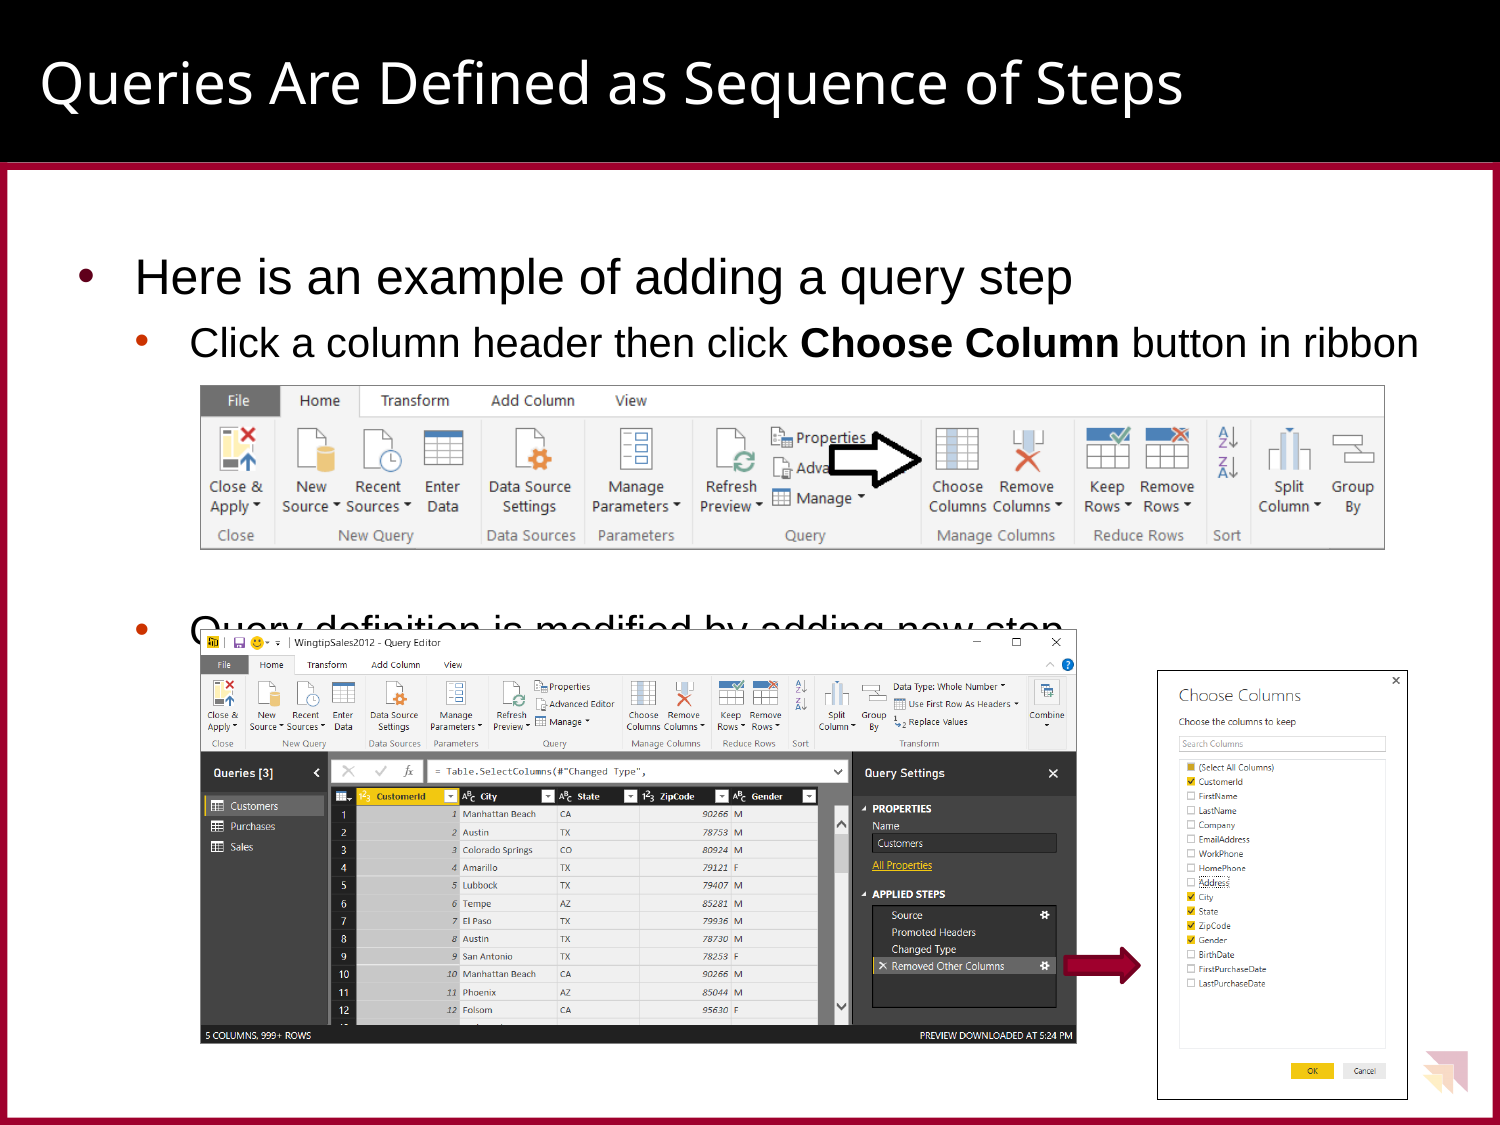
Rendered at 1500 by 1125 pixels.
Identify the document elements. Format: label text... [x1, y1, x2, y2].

list Here is an example of adding a query step Click a column header then click Choose Column button in ribbon Query definition is modified by adding new step [62, 237, 1438, 1088]
picture [199, 629, 1078, 1045]
text_box [1086, 946, 1141, 985]
picture [1157, 669, 1408, 1101]
picture [199, 384, 1385, 551]
title Queries Are Defined as Sequence of Steps [24, 12, 1438, 150]
